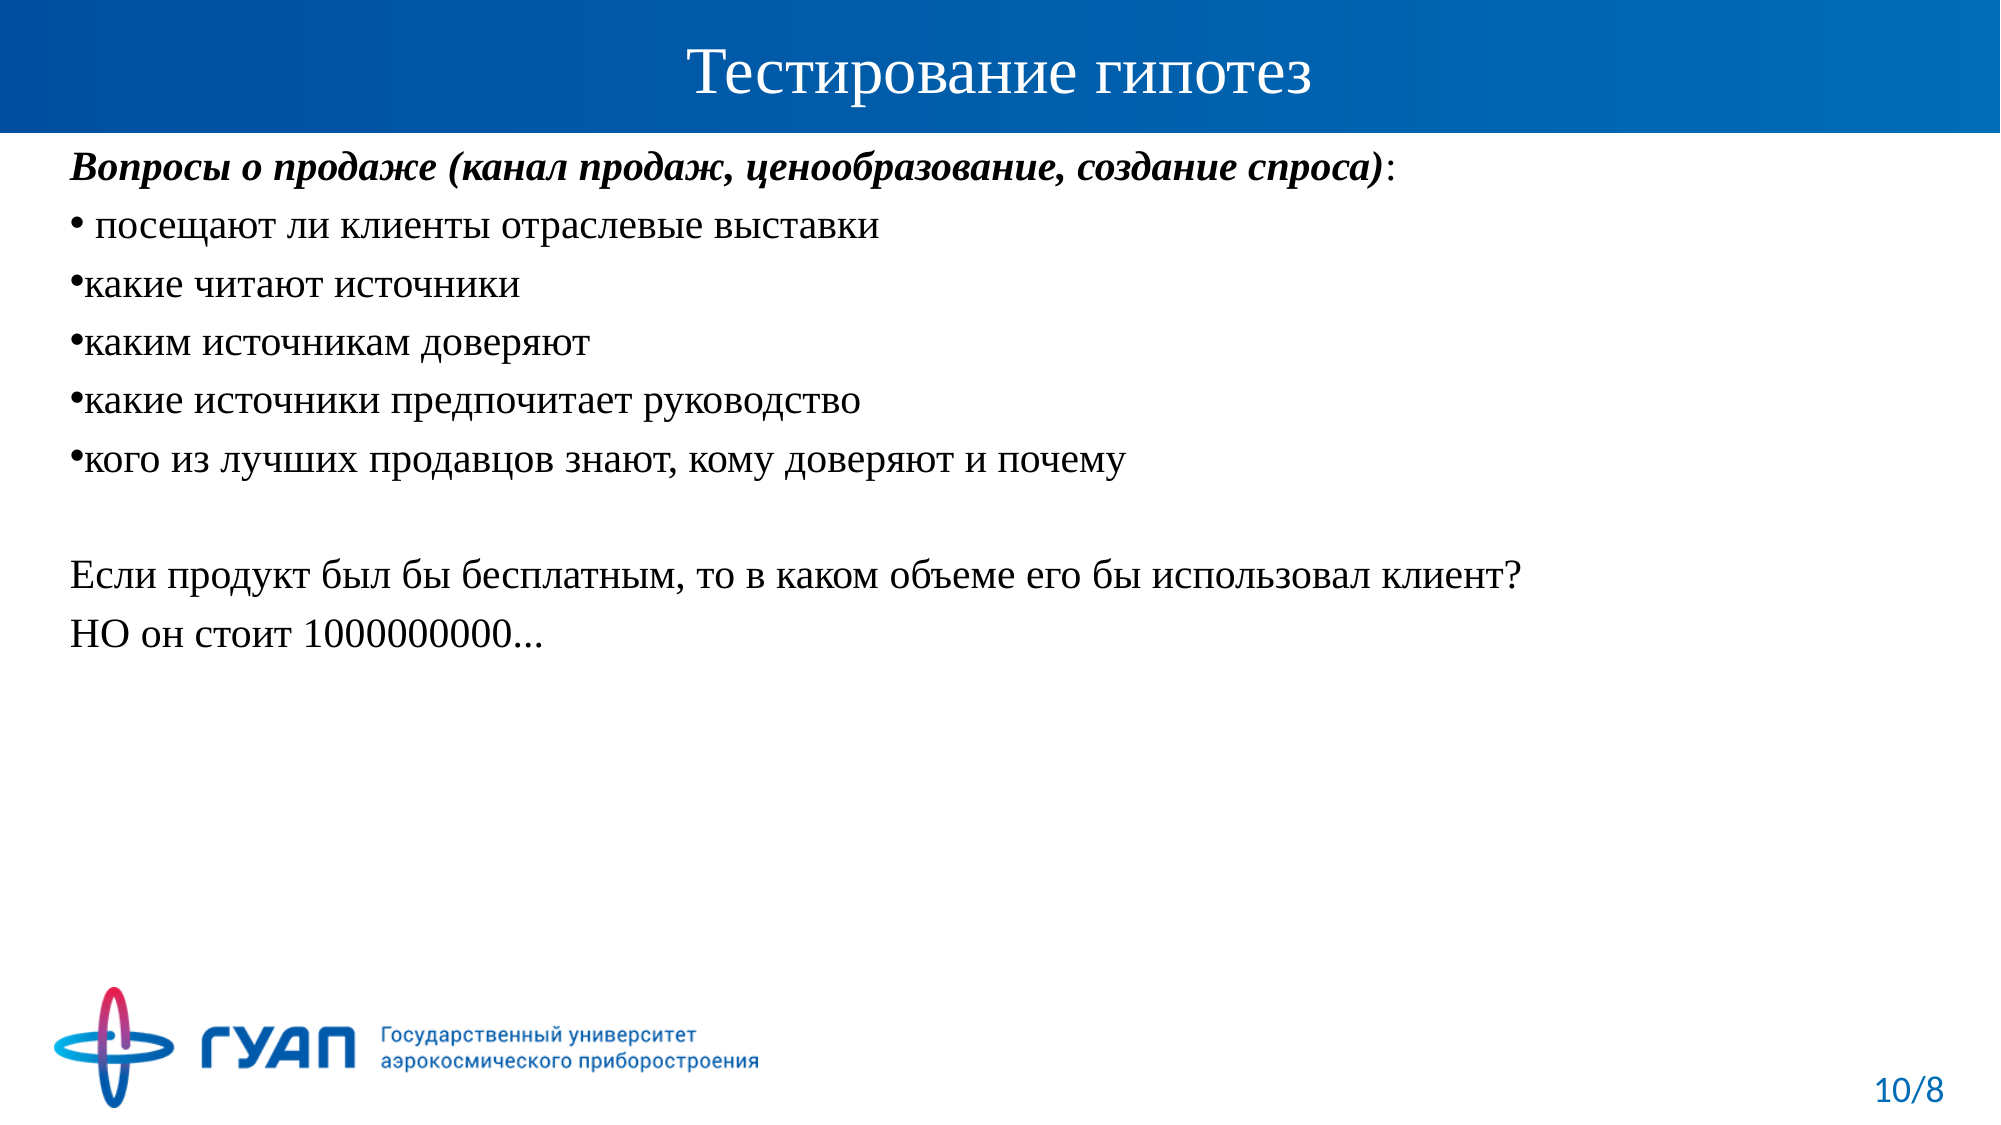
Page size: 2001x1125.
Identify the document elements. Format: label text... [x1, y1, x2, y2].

title Тестирование гипотез [54, 19, 1946, 132]
list Вопросы о продаже (канал продаж, ценообразование, создание спроса): посещают ли клиенты отраслевые выставки какие читают источники каким источникам доверяют какие источники предпочитает руководство кого из лучших продавцов знают, кому доверяют и почему Если продукт был бы бесплатным, то в каком объеме его бы использовал клиент? НО он стоит 1000000000... [54, 131, 1894, 1017]
picture [54, 1017, 758, 1108]
